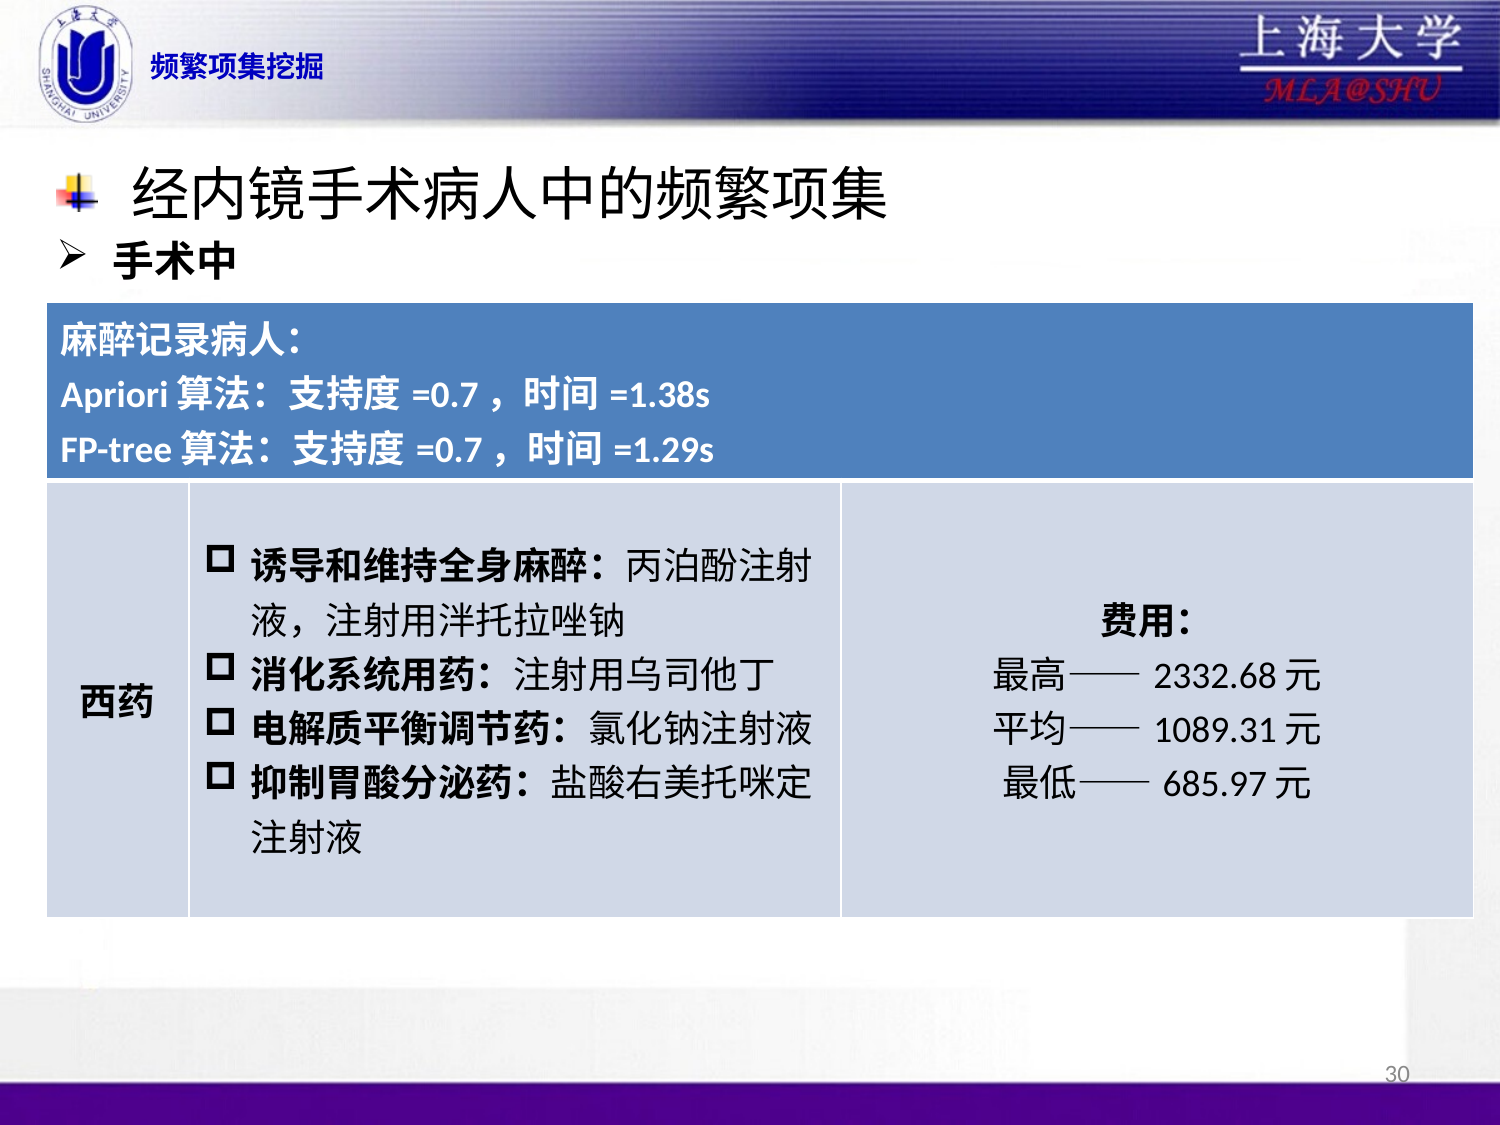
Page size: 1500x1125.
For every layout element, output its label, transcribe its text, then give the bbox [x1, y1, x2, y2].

title 频繁项集挖掘 [135, 0, 1486, 131]
slide_number 30 [1074, 1042, 1425, 1103]
picture [0, 0, 1500, 1125]
list 经内镜手术病人中的频繁项集 手术中 [41, 149, 1425, 1005]
table_header 麻醉记录病人： Apriori算法：支持度=0.7，时间=1.38s FP-tree算法：支持度=0.7，时间=1.29s [47, 303, 1473, 478]
table_cell 诱导和维持全身麻醉：丙泊酚注射液，注射用泮托拉唑钠 消化系统用药：注射用乌司他丁 电解质平衡调节药：氯化钠注射液 抑制胃酸分泌药：盐酸右美托咪定注射液 [190, 483, 840, 917]
table_cell 西药 [47, 483, 188, 917]
table_cell 费用： 最高——2332.68元 平均——1089.31元 最低——685.97元 [842, 483, 1473, 917]
